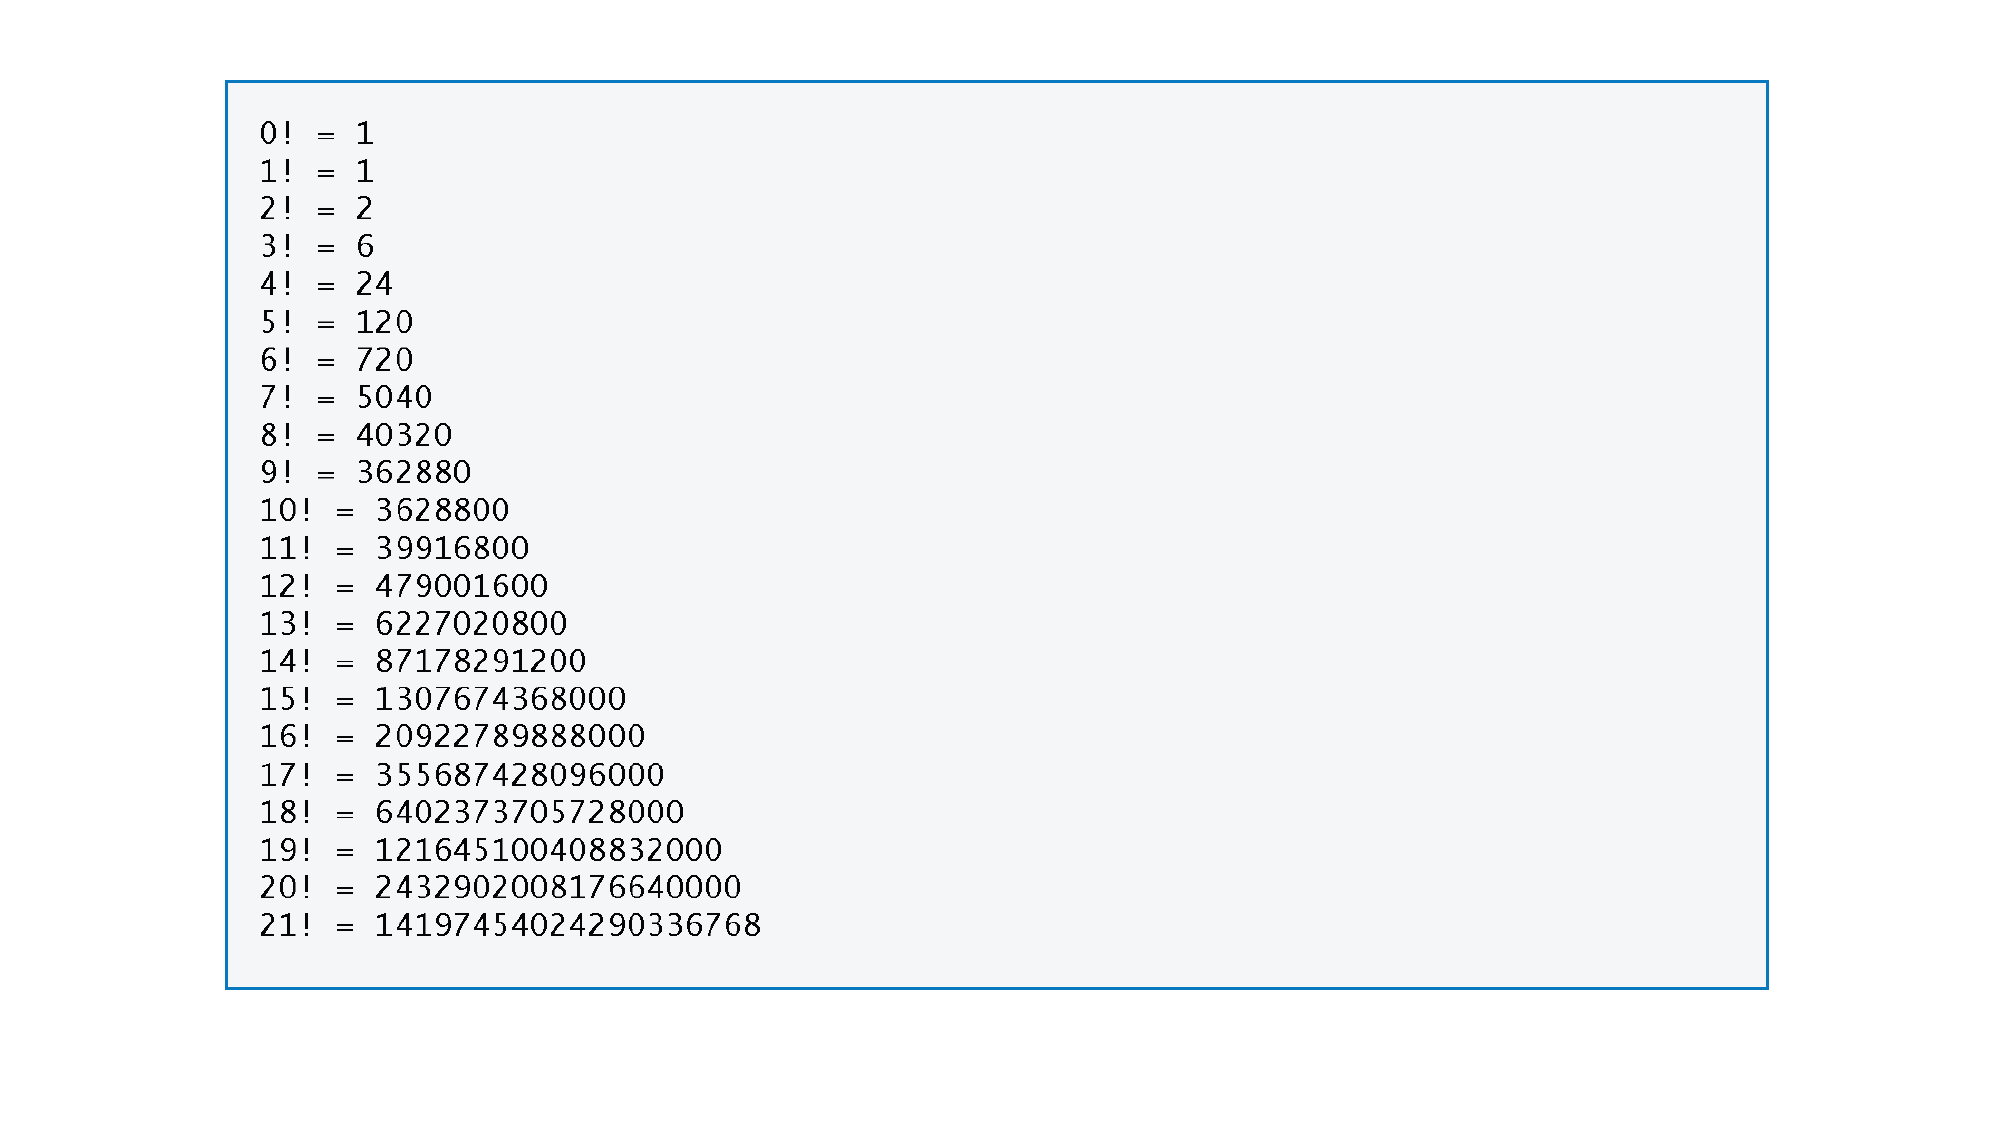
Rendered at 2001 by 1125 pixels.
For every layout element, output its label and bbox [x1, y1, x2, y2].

picture [199, 49, 1801, 1001]
